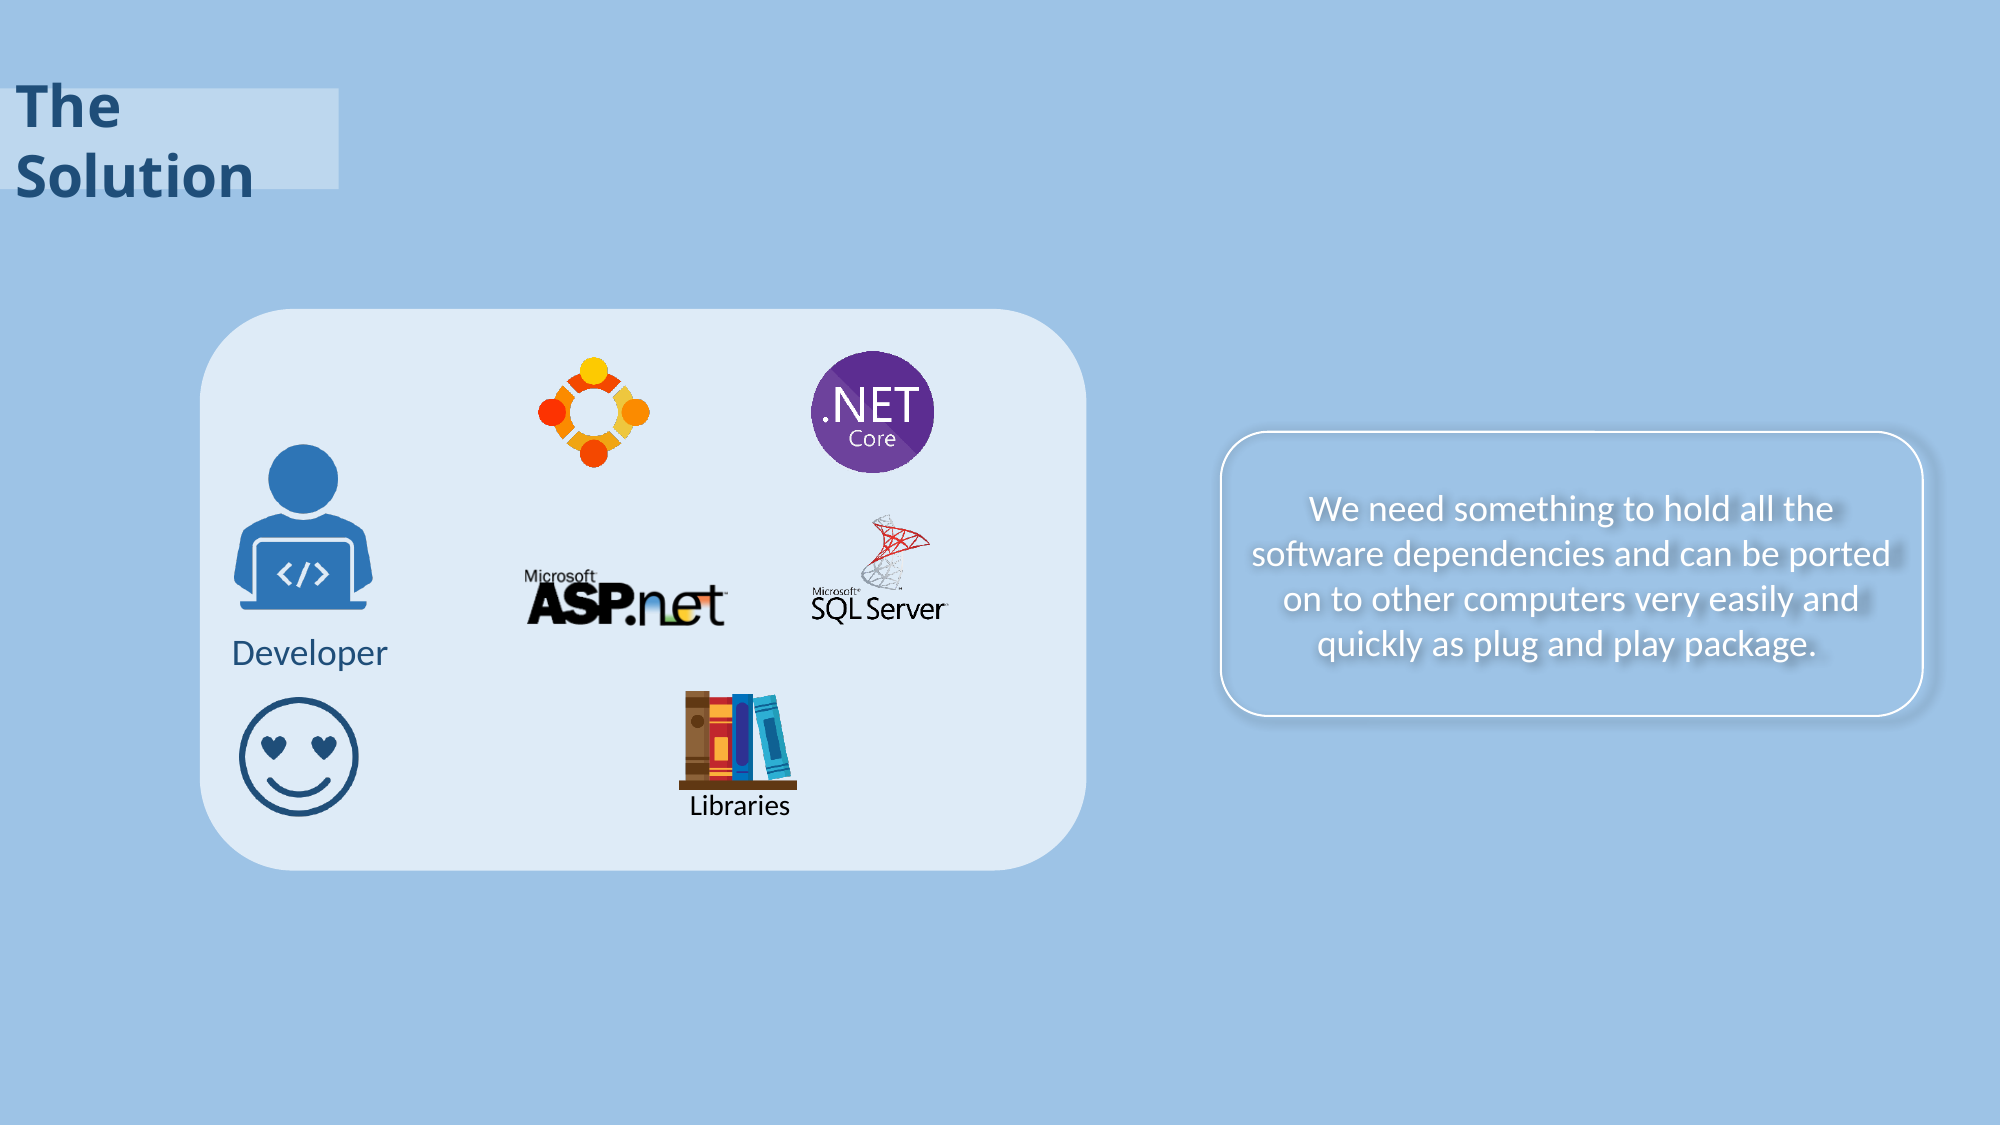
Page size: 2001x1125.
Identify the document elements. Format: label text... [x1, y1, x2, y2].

picture [811, 513, 949, 625]
picture [811, 351, 934, 473]
text_box [198, 307, 1088, 872]
picture [520, 506, 728, 689]
picture [223, 681, 374, 832]
text_box Libraries [675, 779, 864, 829]
text_box The Solution [0, 87, 340, 190]
text_box We need something to hold all the software dependencies and can be ported on to other computers very easily and quickly as plug and play package. [1219, 430, 1924, 717]
picture [537, 356, 650, 468]
picture [679, 691, 797, 790]
text_box Developer [217, 621, 407, 681]
picture [199, 414, 407, 621]
